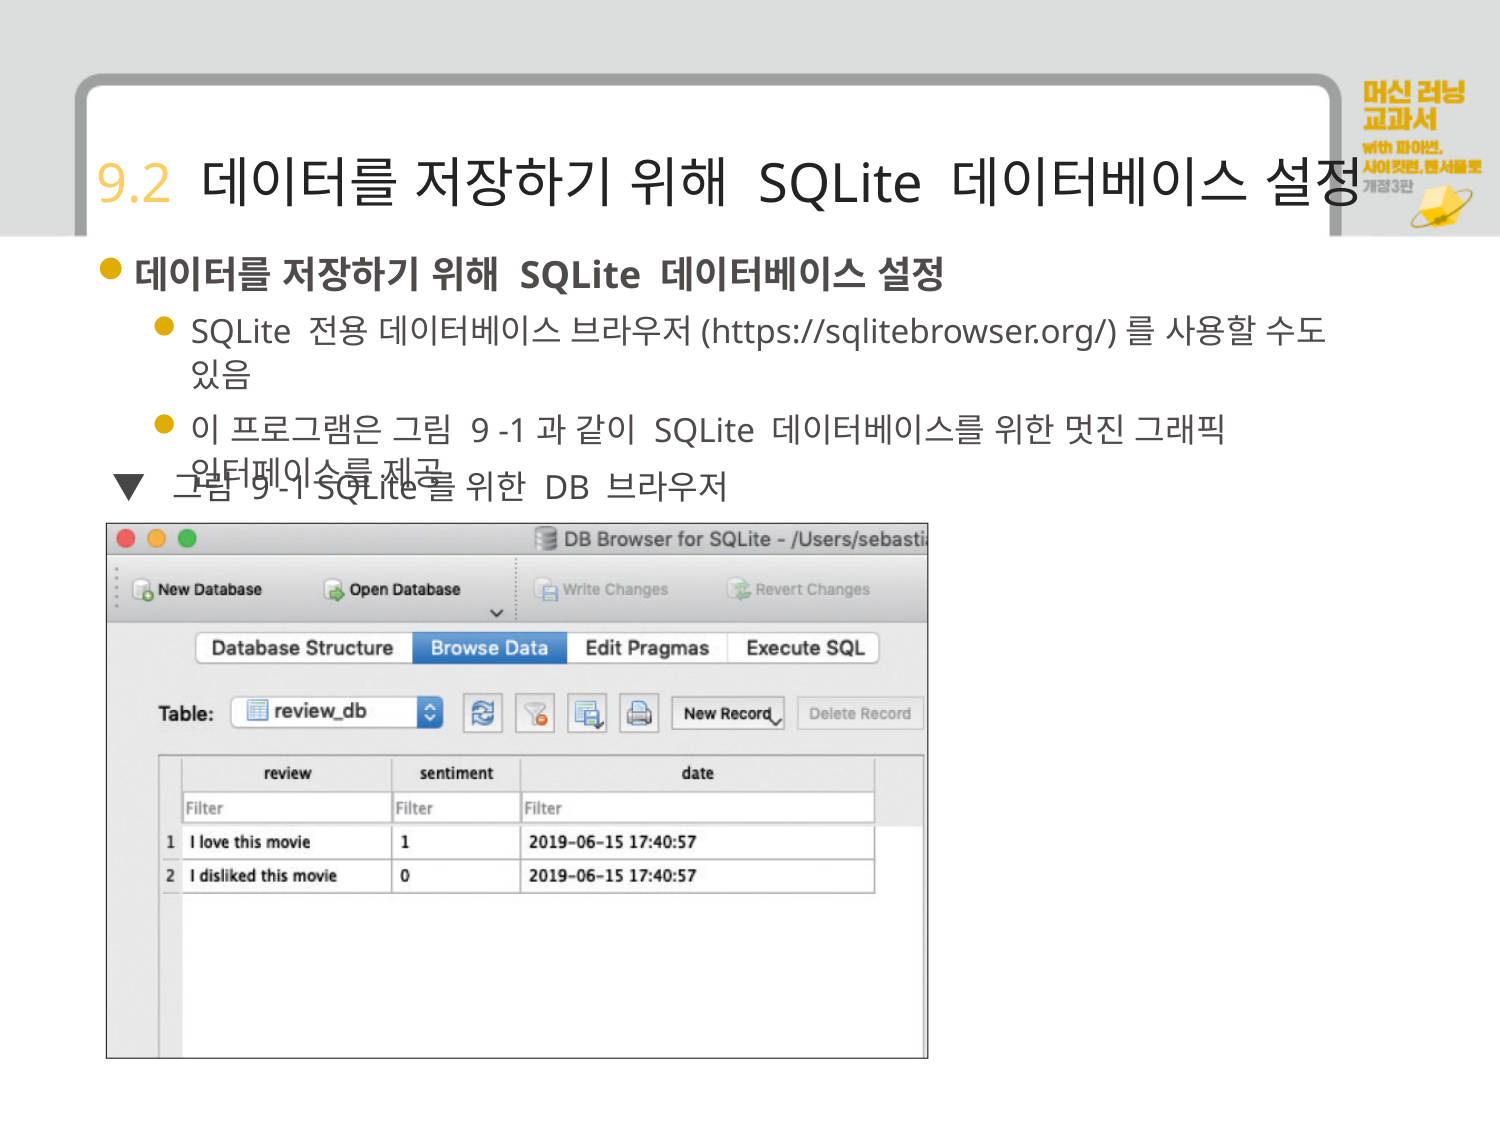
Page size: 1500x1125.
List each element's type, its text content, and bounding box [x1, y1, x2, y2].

picture [0, 0, 1500, 1125]
title 9.2 데이터를 저장하기 위해 SQLite 데이터베이스 설정 [81, 90, 1412, 222]
list 데이터를 저장하기 위해 SQLite 데이터베이스 설정 SQLite 전용 데이터베이스 브라우저(https://sqlitebrowser.org/)를 사용할 수도 있음 이 프로그램은 그림 9 -1과 같이 SQLite 데이터베이스를 위한 멋진 그래픽 인터페이스를 제공 [81, 239, 1412, 1054]
text_box ▼ 그림 9 -1 SQLite를 위한 DB 브라우저 [97, 458, 1424, 525]
